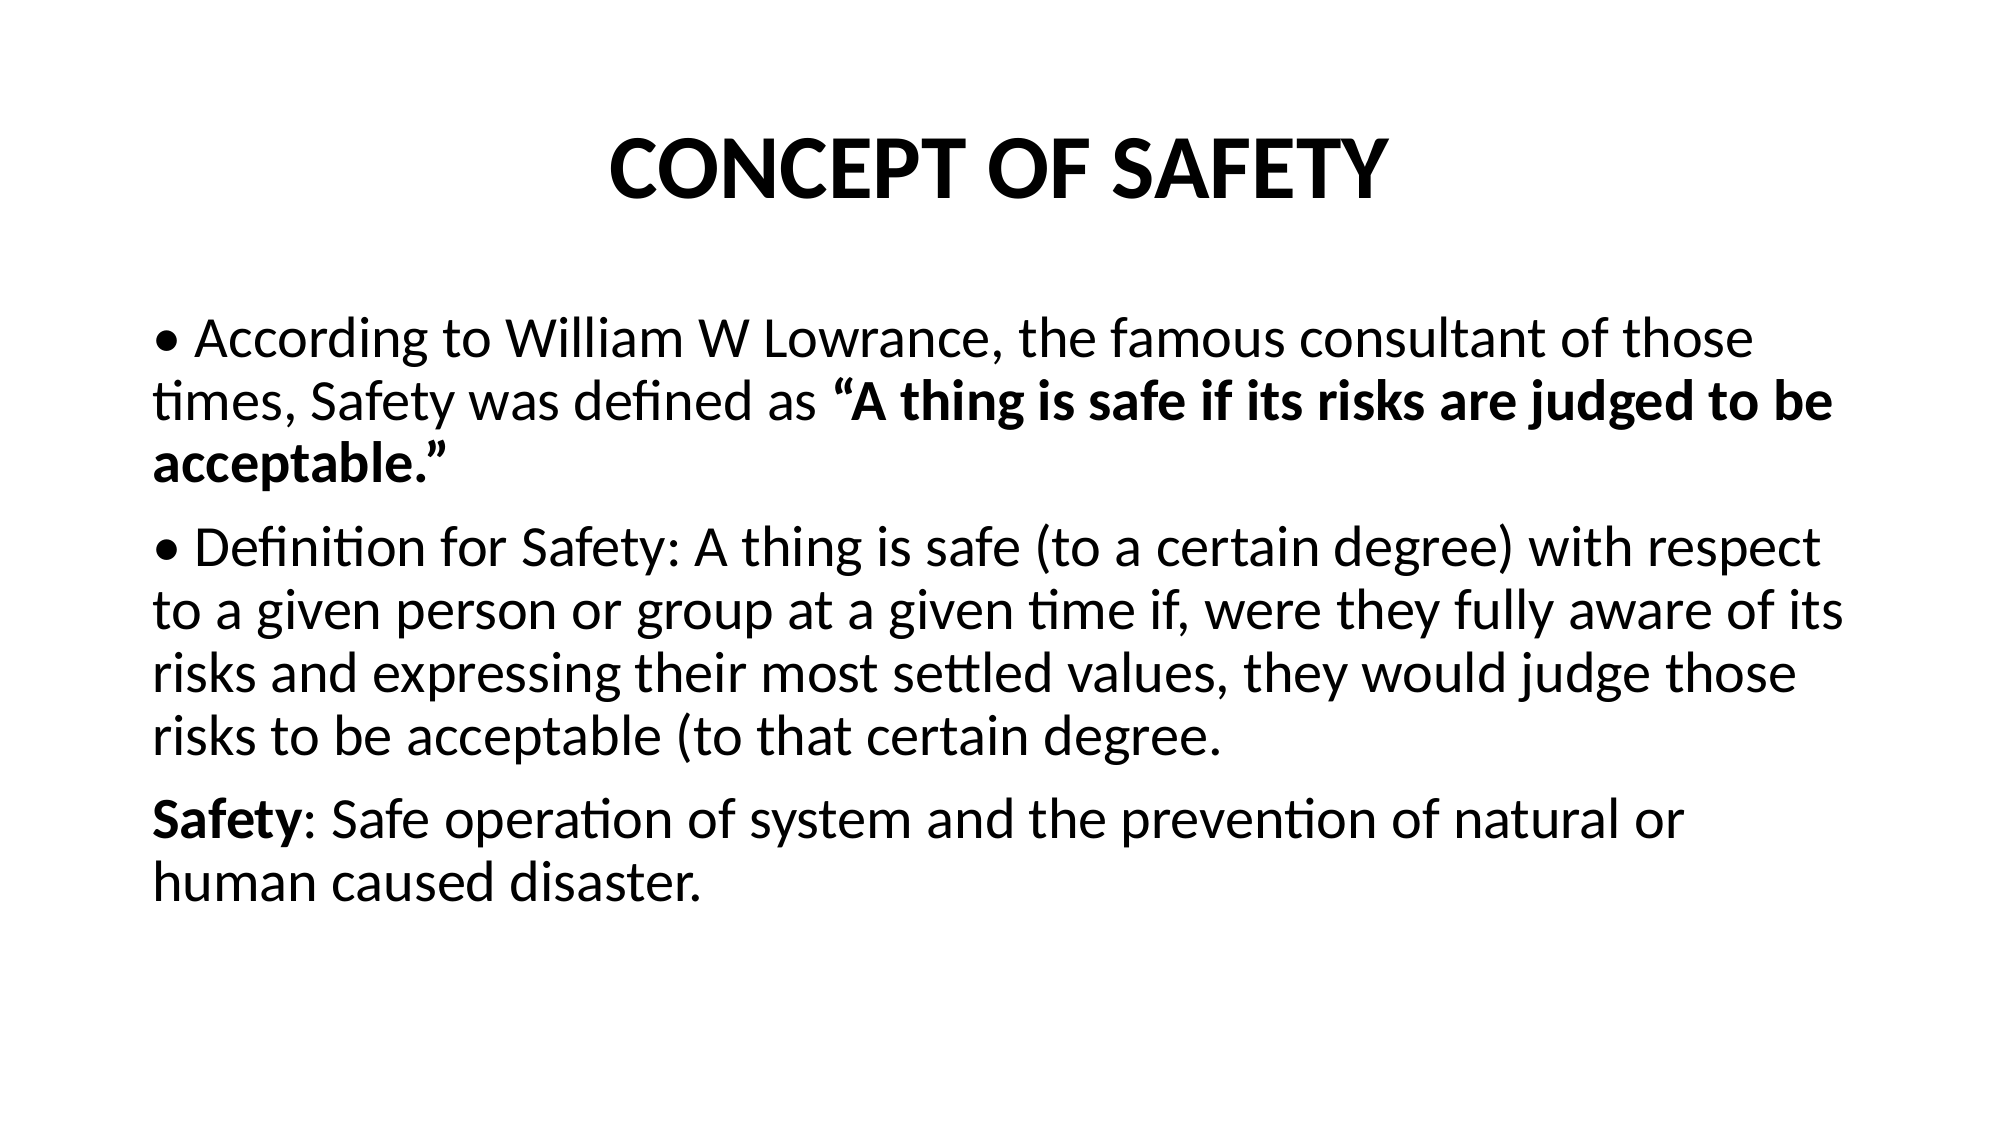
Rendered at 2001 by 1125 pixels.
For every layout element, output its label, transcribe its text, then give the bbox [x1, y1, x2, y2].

list • According to William W Lowrance, the famous consultant of those times, Safety was defined as “A thing is safe if its risks are judged to be acceptable.” • Definition for Safety: A thing is safe (to a certain degree) with respect to a given person or group at a given time if, were they fully aware of its risks and expressing their most settled values, they would judge those risks to be acceptable (to that certain degree. Safety: Safe operation of system and the prevention of natural or human caused disaster. [137, 299, 1863, 1014]
title CONCEPT OF SAFETY [137, 59, 1863, 278]
